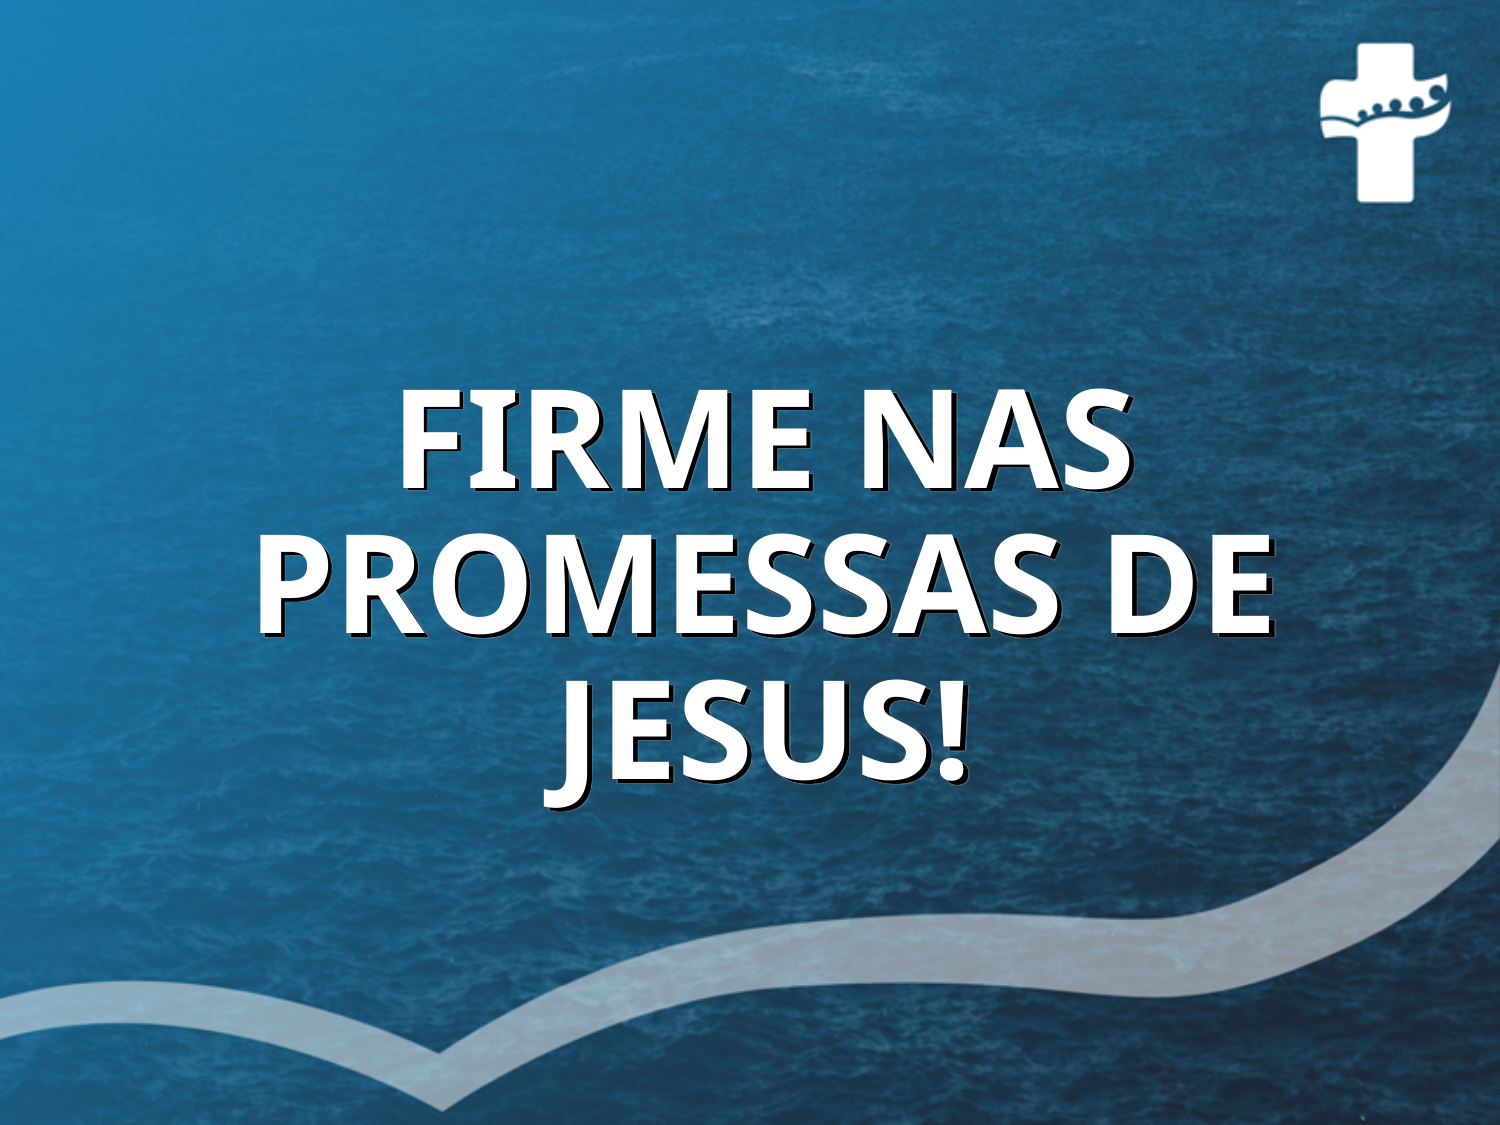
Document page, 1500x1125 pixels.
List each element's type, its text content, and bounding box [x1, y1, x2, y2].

title FIRME NAS PROMESSAS DE JESUS! [88, 421, 1439, 610]
picture [0, 0, 1500, 1125]
